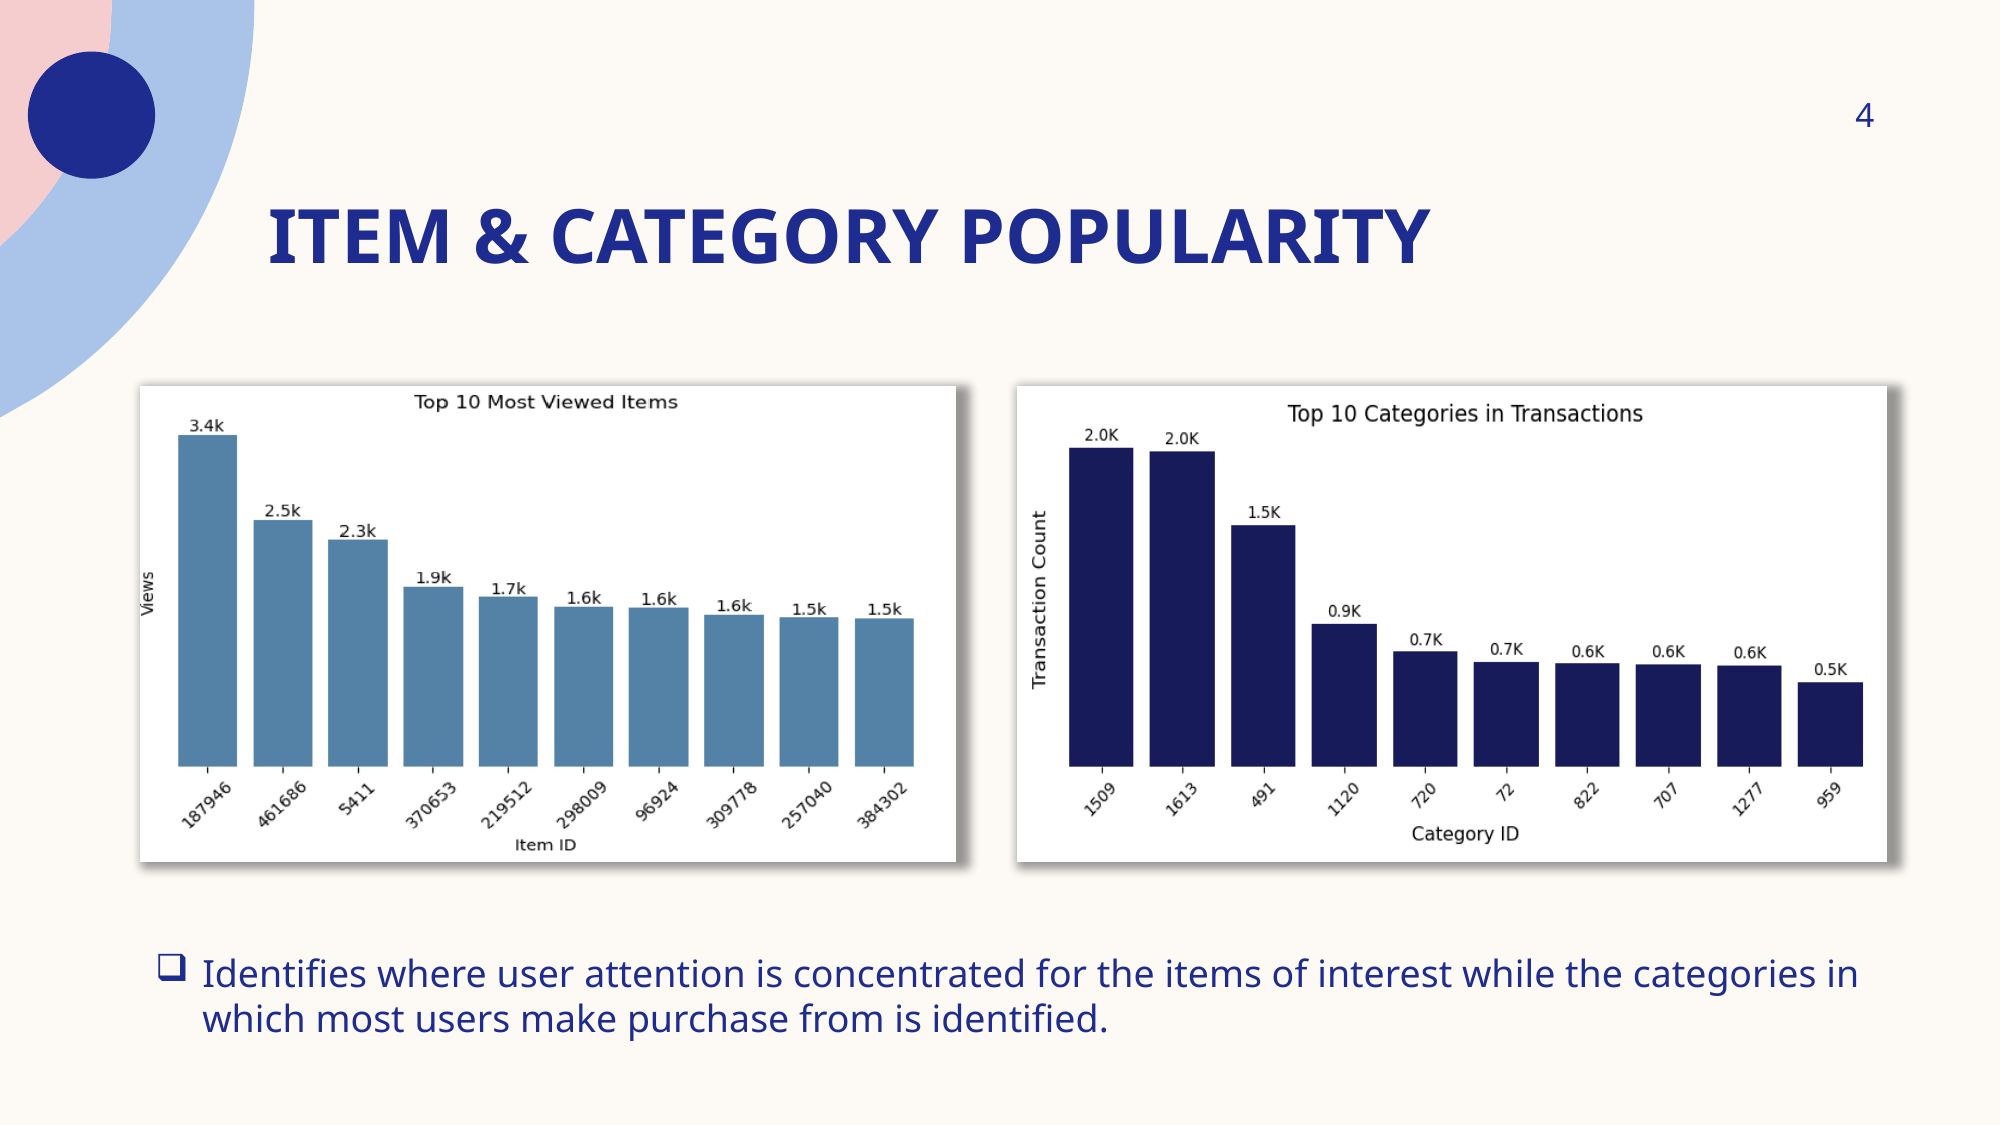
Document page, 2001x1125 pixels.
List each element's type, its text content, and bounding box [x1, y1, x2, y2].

picture [140, 386, 956, 862]
text_box Identifies where user attention is concentrated for the items of interest while the categories in which most users make purchase from is identified. [140, 942, 1901, 1048]
slide_number 4 [1699, 75, 1875, 153]
picture [1017, 386, 1887, 862]
title ITEM & CATEGORY POPULARITY [253, 156, 1875, 279]
